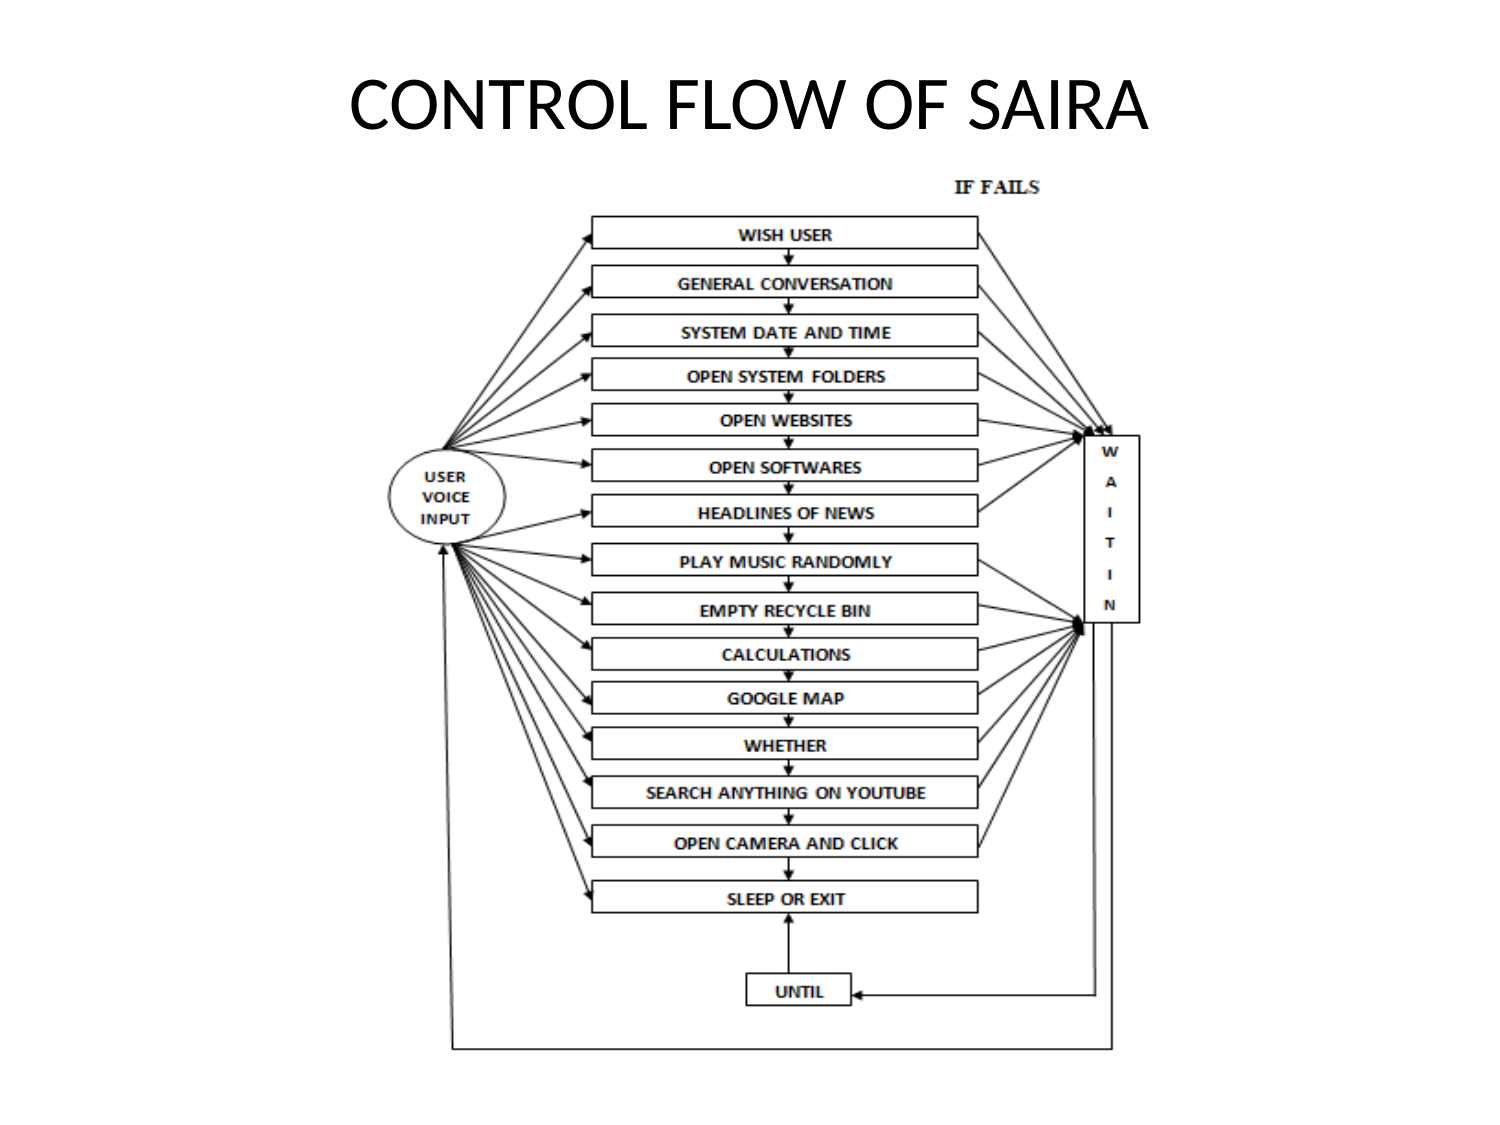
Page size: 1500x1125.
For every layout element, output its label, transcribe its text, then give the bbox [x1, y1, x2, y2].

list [351, 152, 1173, 1079]
title CONTROL FLOW OF SAIRA [75, 45, 1425, 153]
